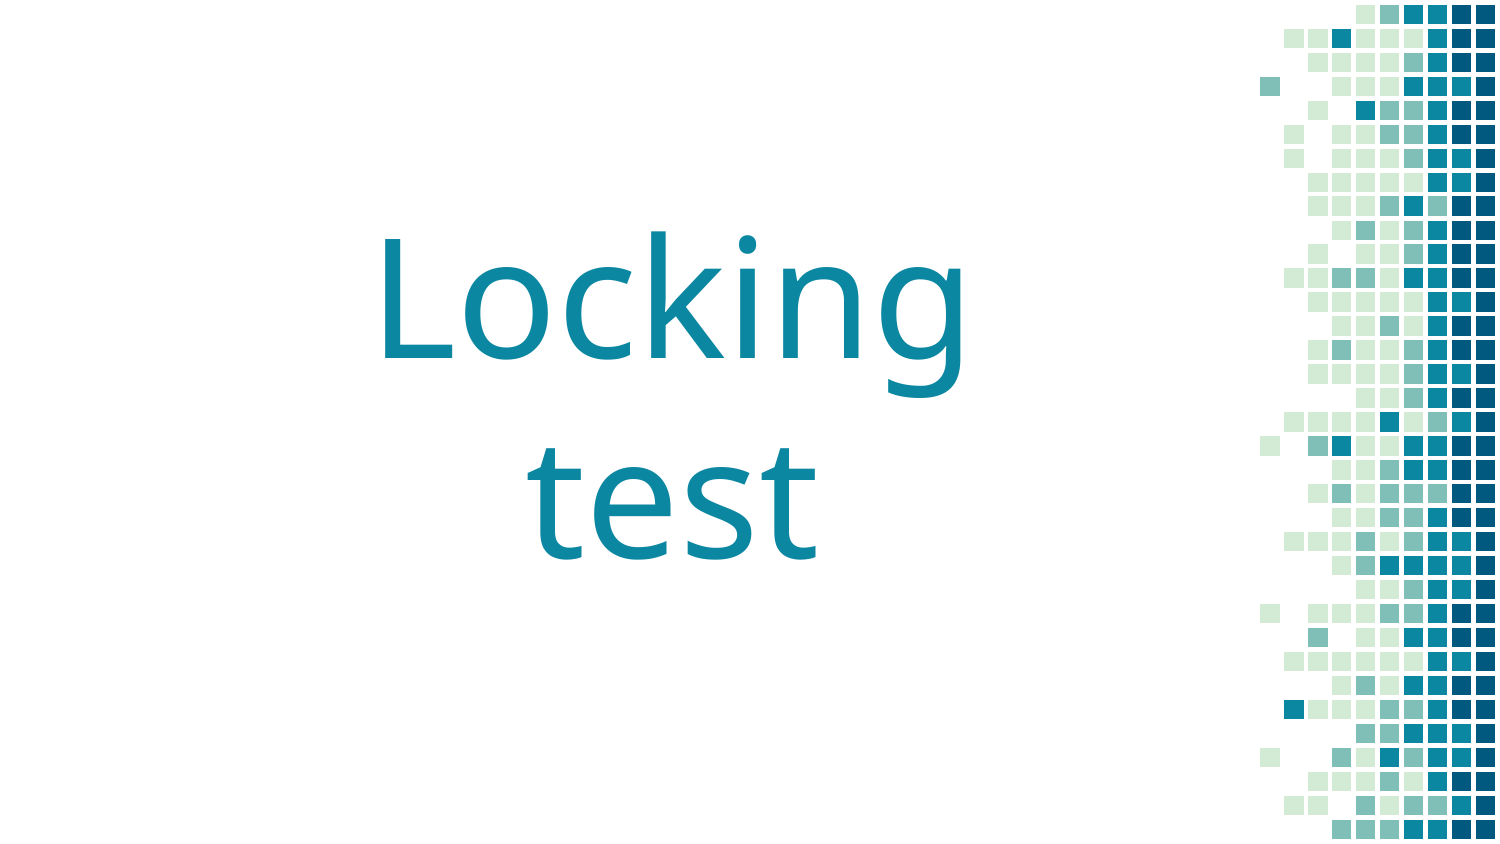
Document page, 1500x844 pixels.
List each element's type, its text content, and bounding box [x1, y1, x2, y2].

title Locking test [117, 121, 1227, 262]
